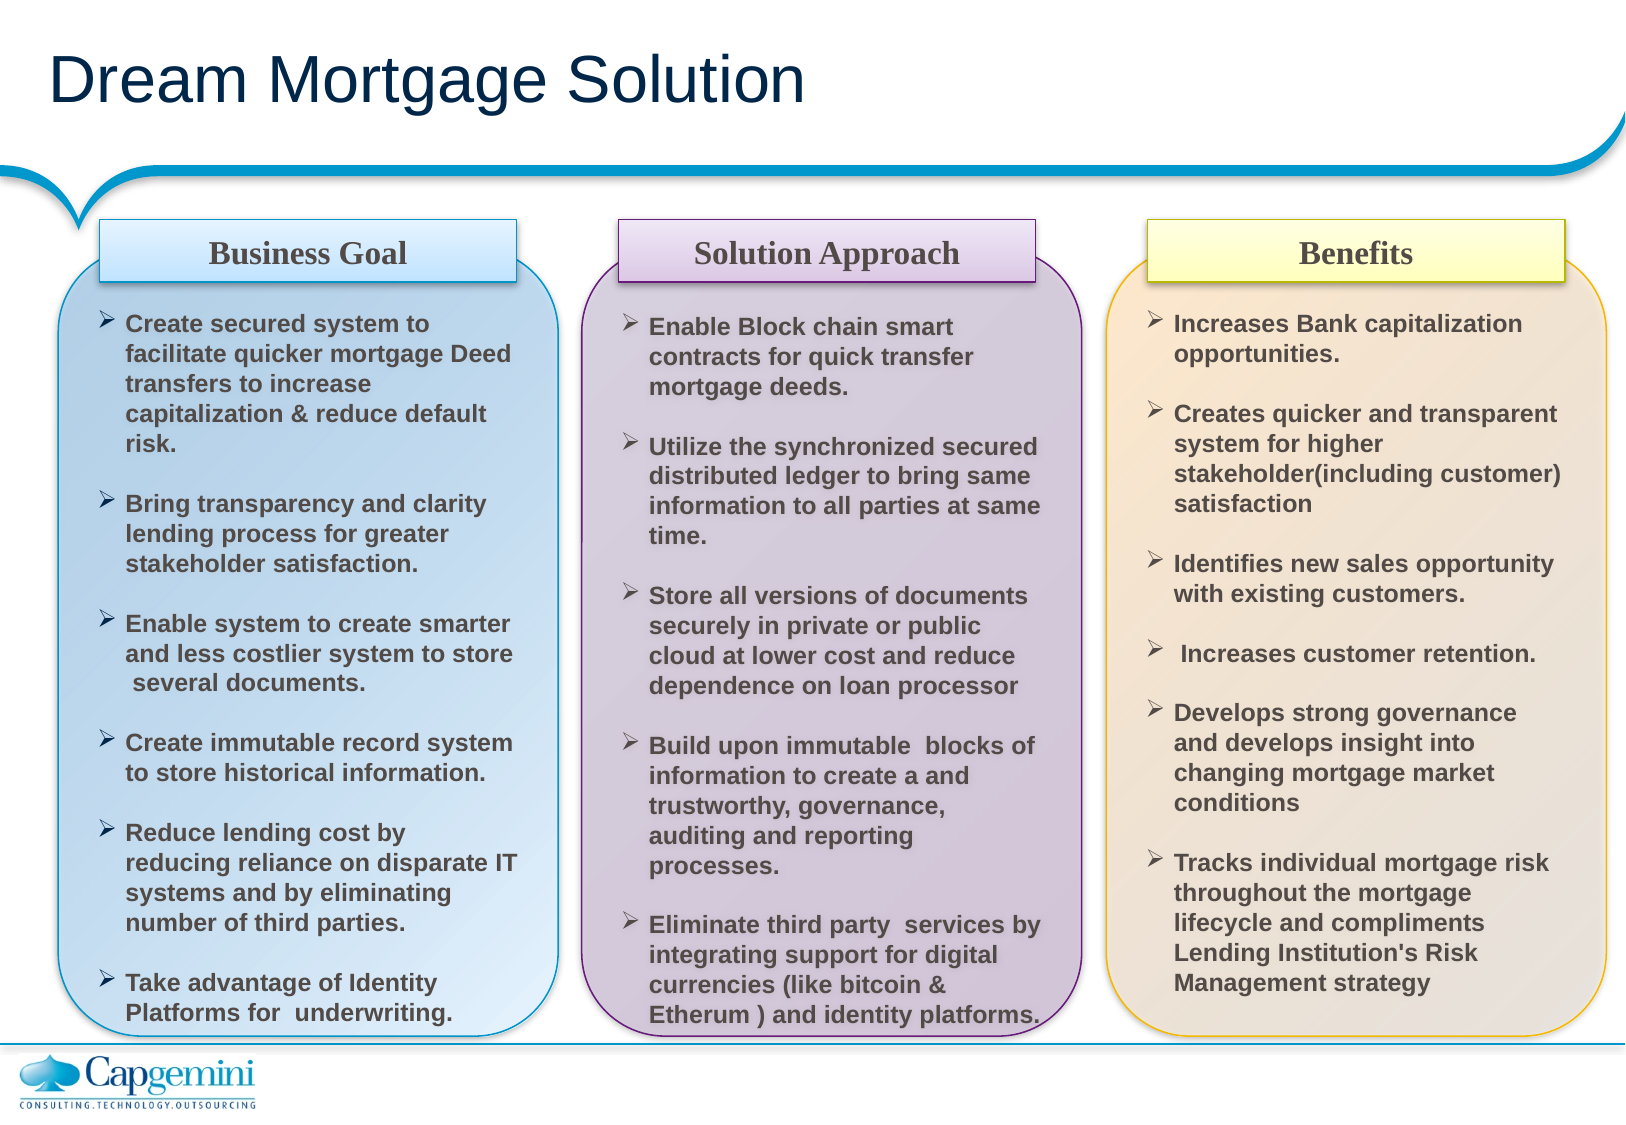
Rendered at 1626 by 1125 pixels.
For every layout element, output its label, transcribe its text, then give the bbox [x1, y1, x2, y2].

text_box Create secured system to facilitate quicker mortgage Deed transfers to increase capitalization & reduce default risk. Bring transparency and clarity lending process for greater stakeholder satisfaction. Enable system to create smarter and less costlier system to store several documents. Create immutable record system to store historical information. Reduce lending cost by reducing reliance on disparate IT systems and by eliminating number of third parties. Take advantage of Identity Platforms for underwriting. [57, 262, 559, 1037]
text_box Benefits [1147, 219, 1566, 283]
text_box Increases Bank capitalization opportunities. Creates quicker and transparent system for higher stakeholder(including customer) satisfaction Identifies new sales opportunity with existing customers. Increases customer retention. Develops strong governance and develops insight into changing mortgage market conditions Tracks individual mortgage risk throughout the mortgage lifecycle and compliments Lending Institution's Risk Management strategy [1105, 262, 1608, 1037]
text_box Solution Approach [618, 219, 1036, 283]
picture [19, 1053, 256, 1110]
title Dream Mortgage Solution [0, 0, 1625, 165]
text_box Enable Block chain smart contracts for quick transfer mortgage deeds. Utilize the synchronized secured distributed ledger to bring same information to all parties at same time. Store all versions of documents securely in private or public cloud at lower cost and reduce dependence on loan processor Build upon immutable blocks of information to create a and trustworthy, governance, auditing and reporting processes. Eliminate third party services by integrating support for digital currencies (like bitcoin & Etherum ) and identity platforms. [580, 258, 1083, 1037]
text_box Business Goal [99, 219, 517, 283]
